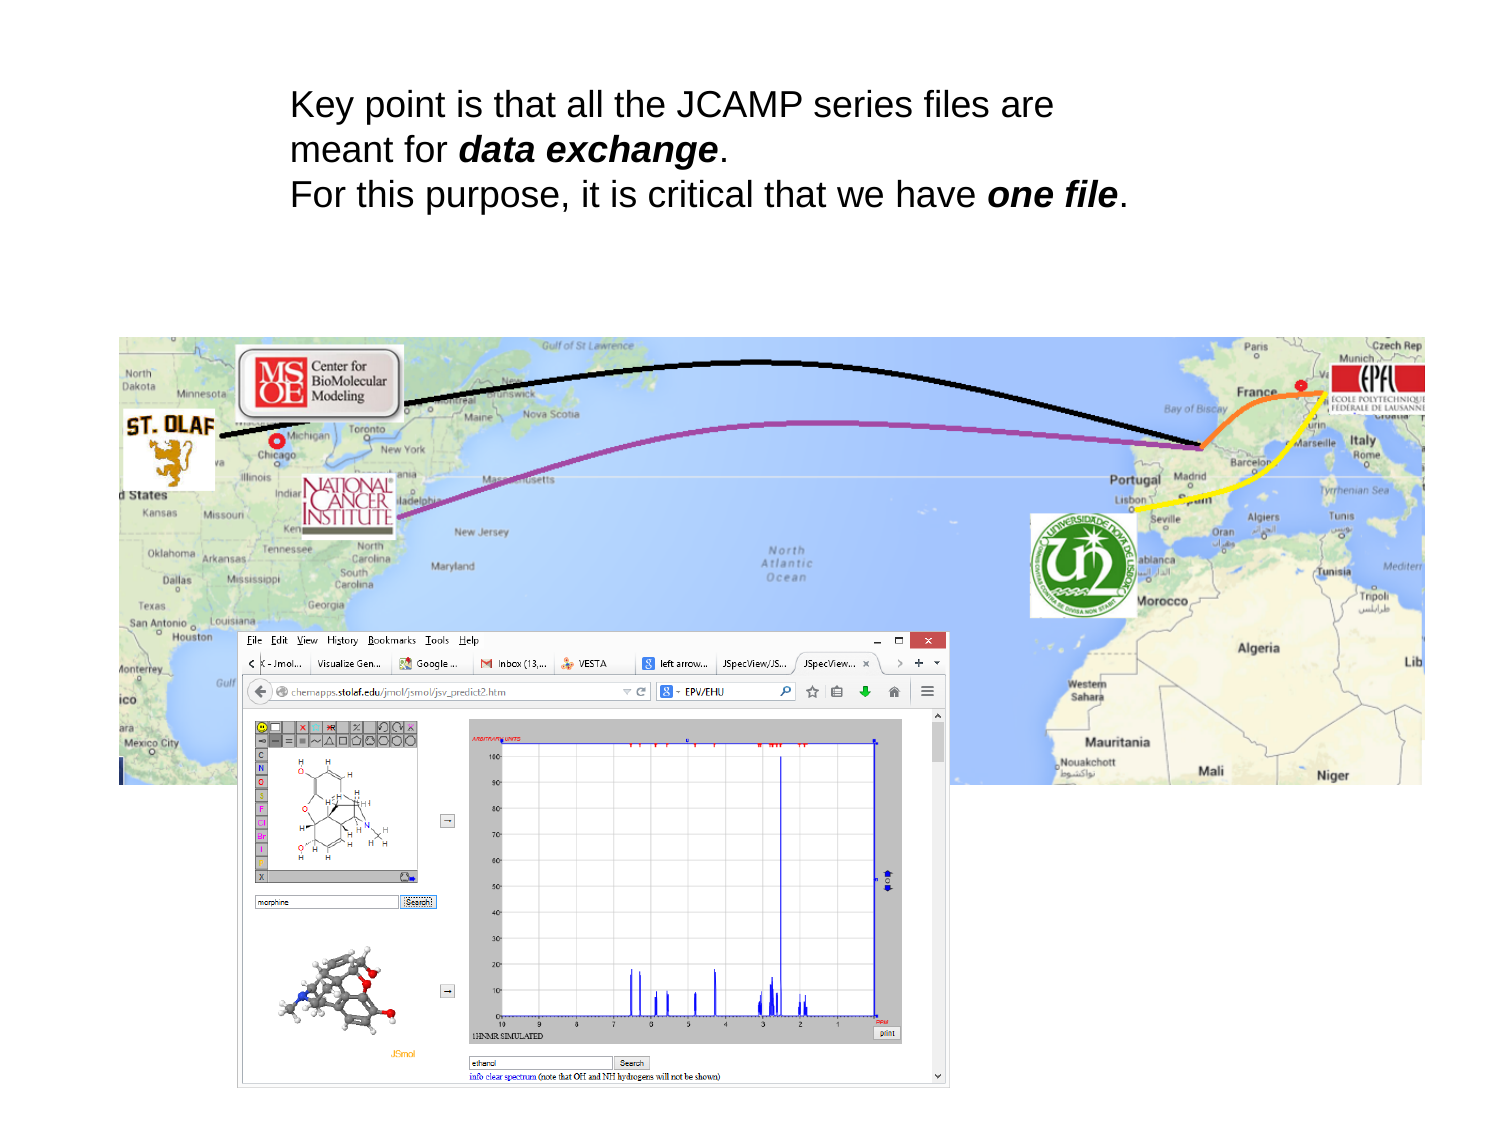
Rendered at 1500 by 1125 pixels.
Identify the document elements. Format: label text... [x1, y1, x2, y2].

text_box Key point is that all the JCAMP series files are meant for data exchange. For this purpose, it is critical that we have one file. [275, 72, 1150, 223]
picture [119, 337, 1426, 1088]
